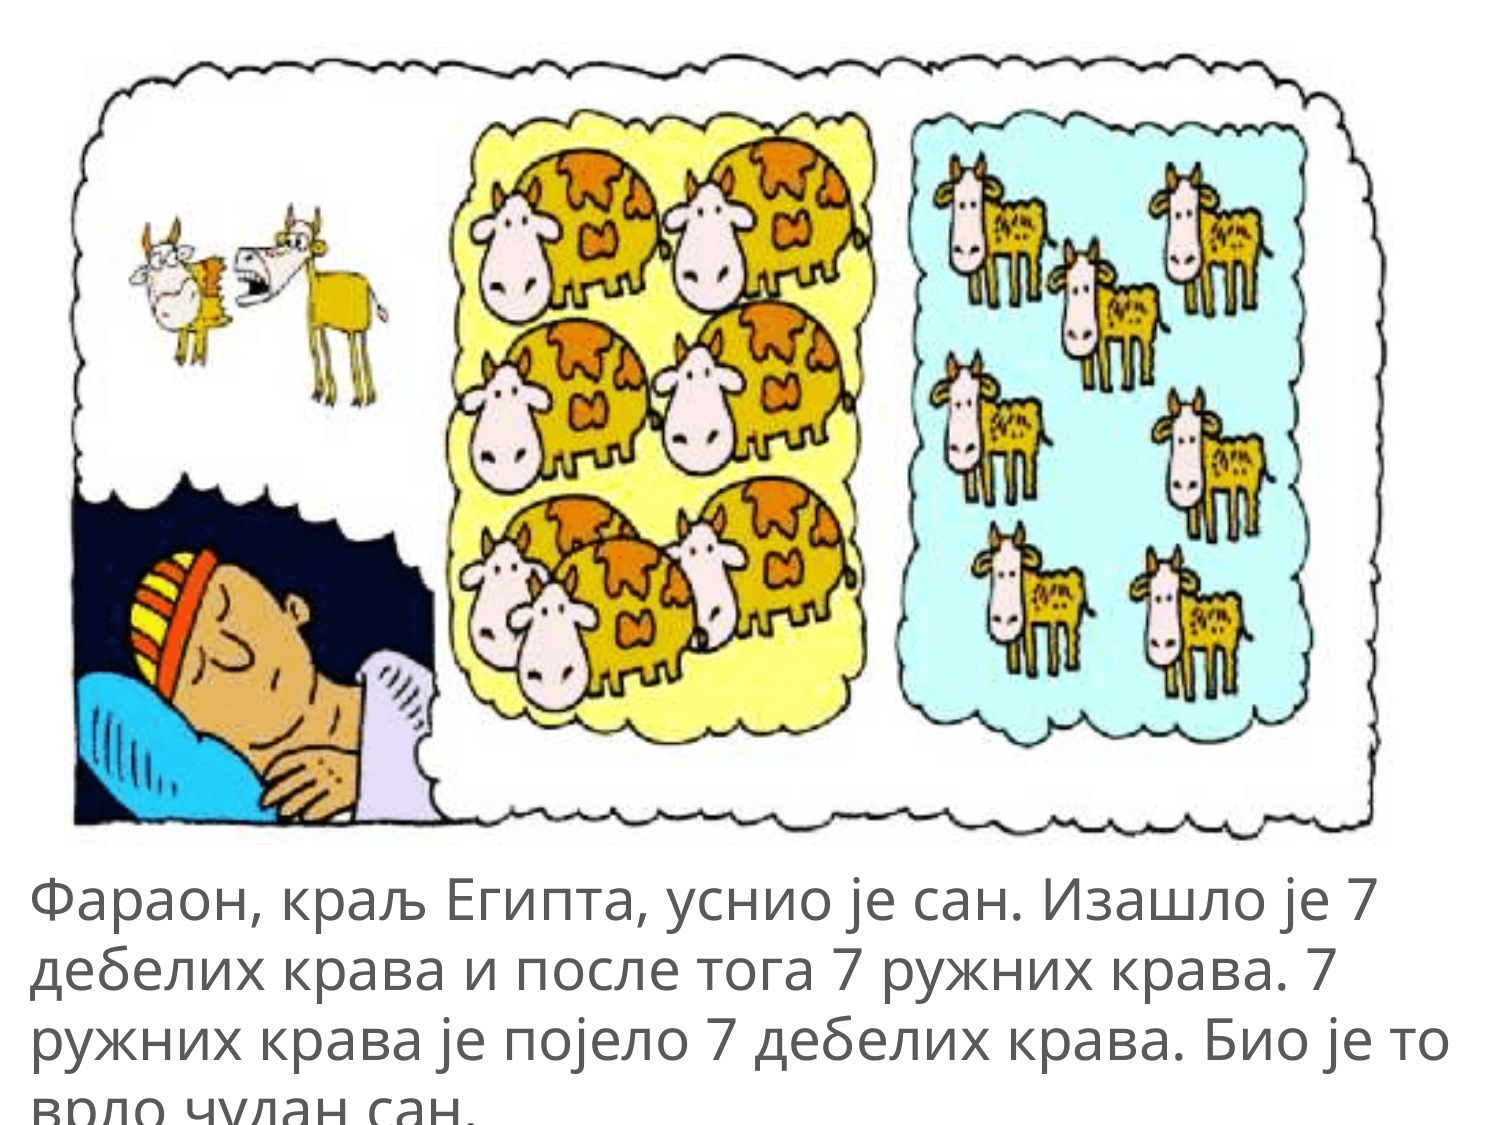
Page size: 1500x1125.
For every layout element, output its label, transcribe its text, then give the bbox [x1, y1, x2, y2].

text_box Фараон, краљ Египта, уснио је сан. Изашло је 7 дебелих крава и после тога 7 ружних крава. 7 ружних крава је појело 7 дебелих крава. Био је то врло чудан сан. [14, 855, 1486, 1125]
picture [64, 42, 1393, 847]
